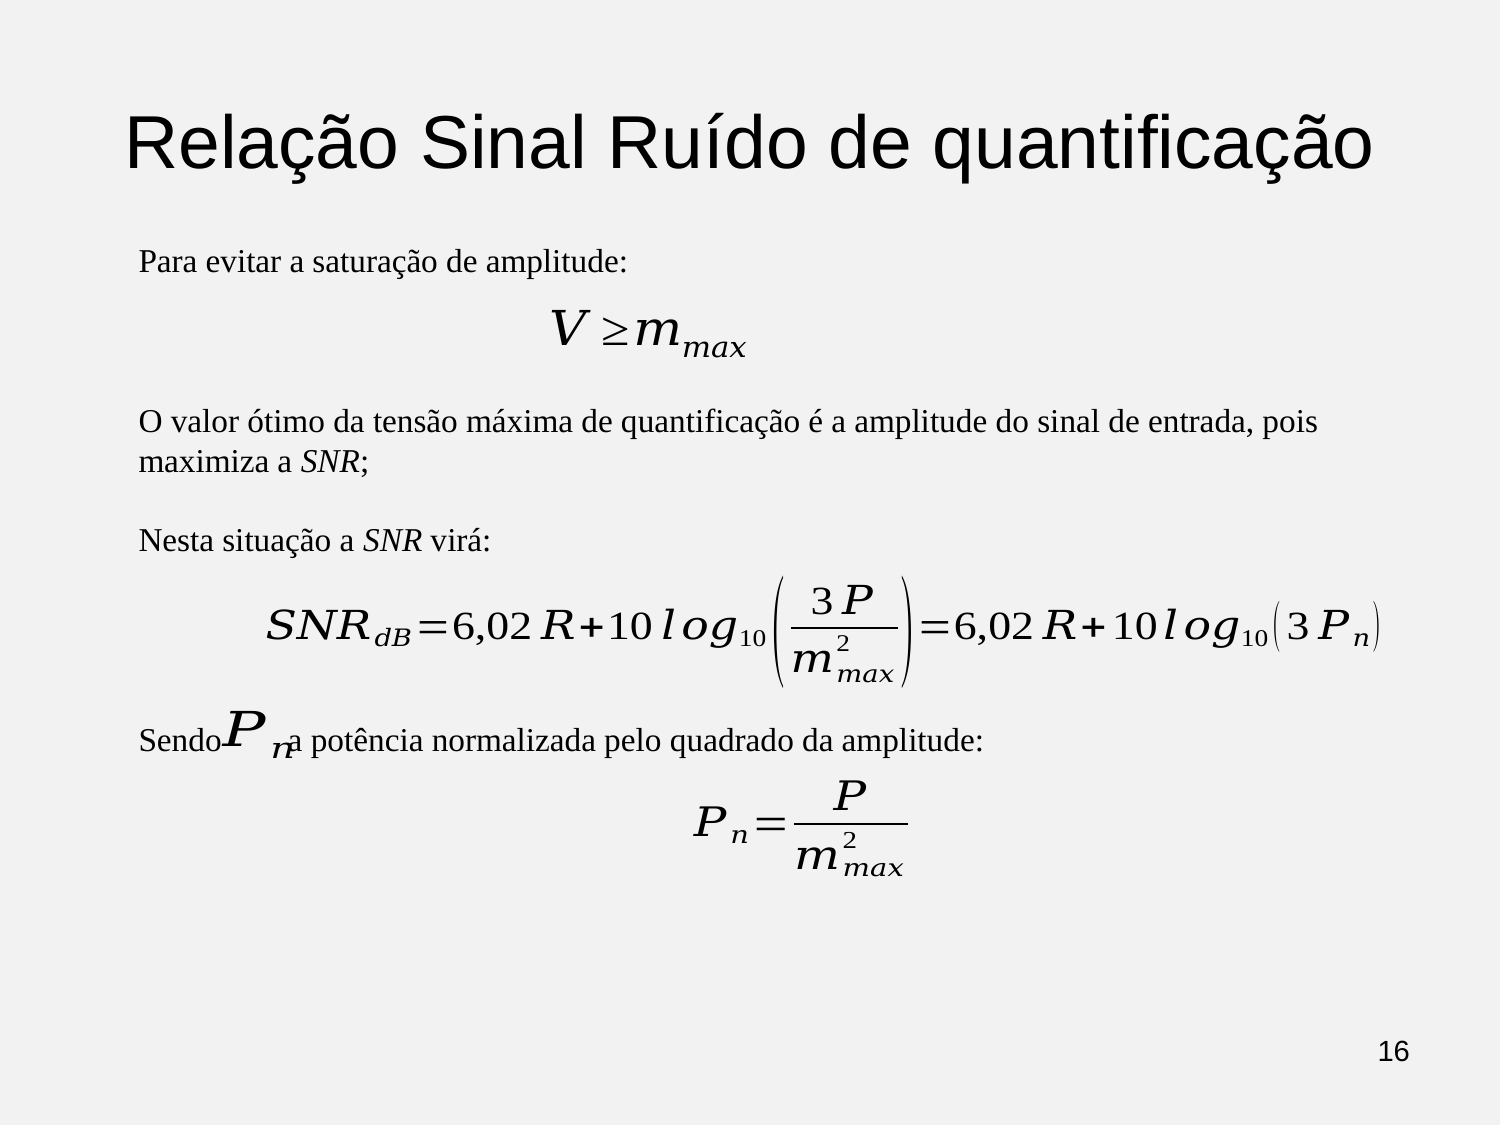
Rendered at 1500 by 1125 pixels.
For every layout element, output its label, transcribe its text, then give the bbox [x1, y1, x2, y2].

text_box Para evitar a saturação de amplitude: O valor ótimo da tensão máxima de quantificação é a amplitude do sinal de entrada, pois maximiza a SNR; Nesta situação a SNR virá: Sendo a potência normalizada pelo quadrado da amplitude: [123, 233, 1353, 966]
text_box Relação Sinal Ruído de quantificação [74, 45, 1425, 233]
slide_number 16 [1074, 1024, 1426, 1103]
